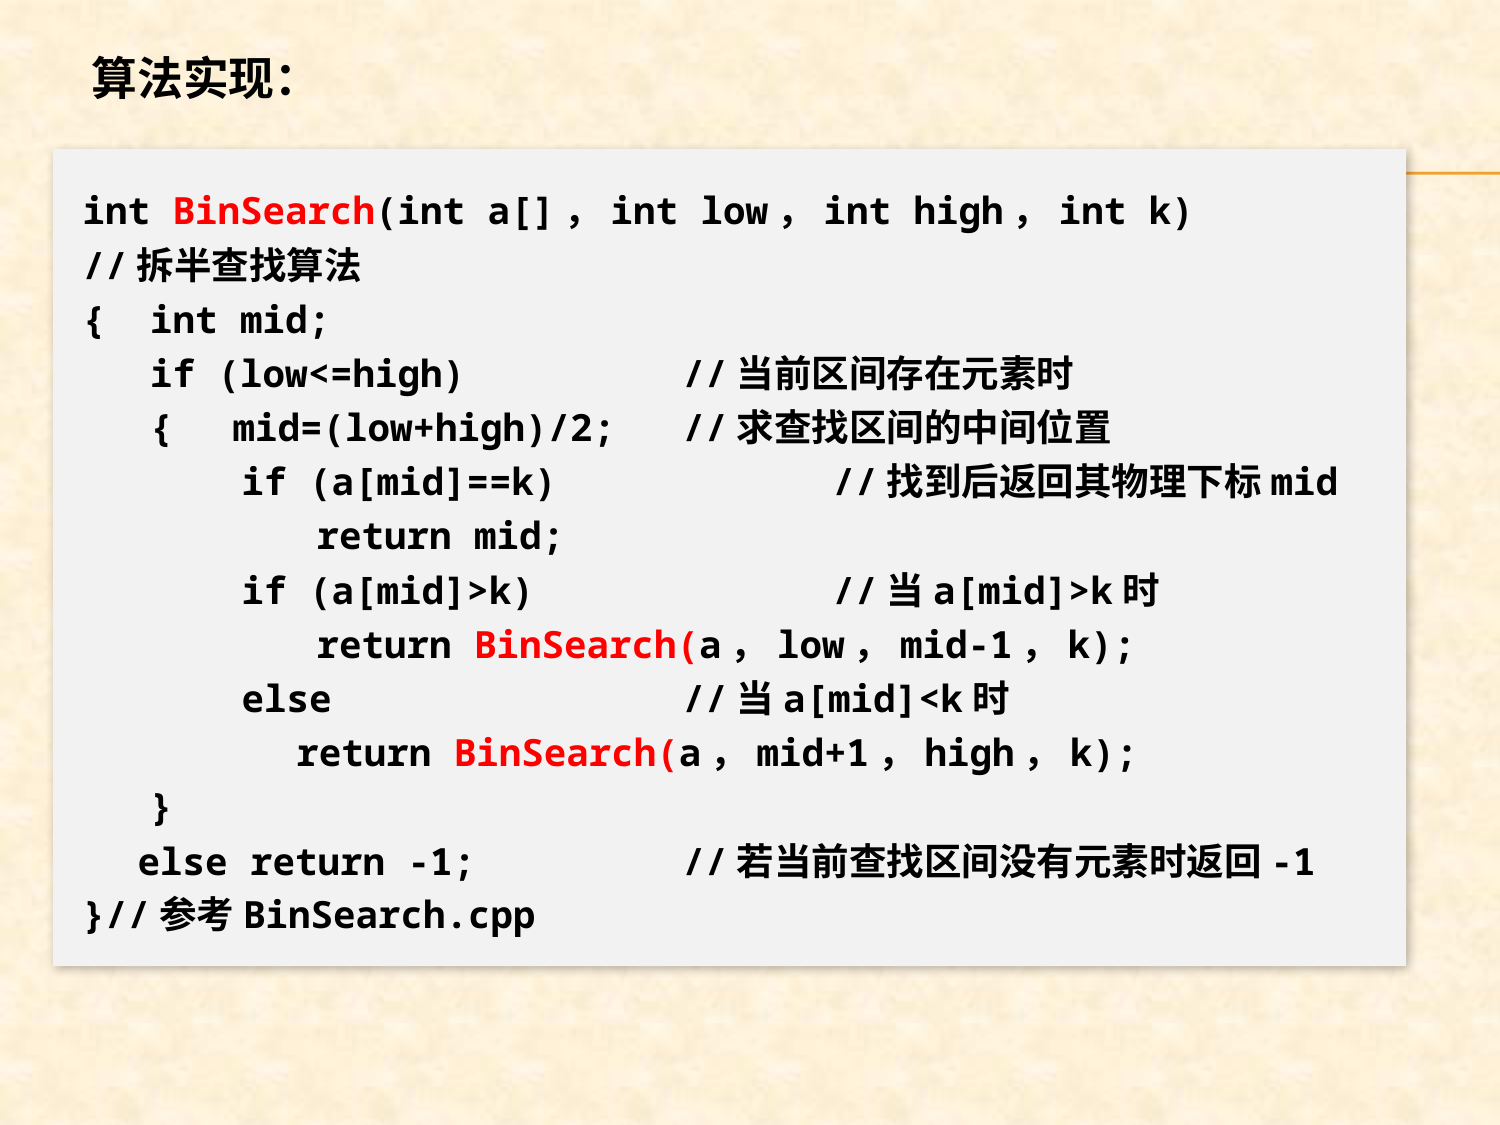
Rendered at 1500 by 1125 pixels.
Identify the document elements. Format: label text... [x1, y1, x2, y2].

text_box int BinSearch(int a[]，int low，int high，int k) //拆半查找算法 { int mid; if (low<=high) //当前区间存在元素时 { mid=(low+high)/2; //求查找区间的中间位置 if (a[mid]==k) //找到后返回其物理下标mid return mid; if (a[mid]>k) //当a[mid]>k时 return BinSearch(a，low，mid-1，k); else //当a[mid]<k时 return BinSearch(a，mid+1，high，k); } else return -1; //若当前查找区间没有元素时返回-1 }//参考BinSearch.cpp [53, 148, 1407, 967]
picture [0, 0, 1500, 1125]
text_box 算法实现： [76, 42, 502, 113]
